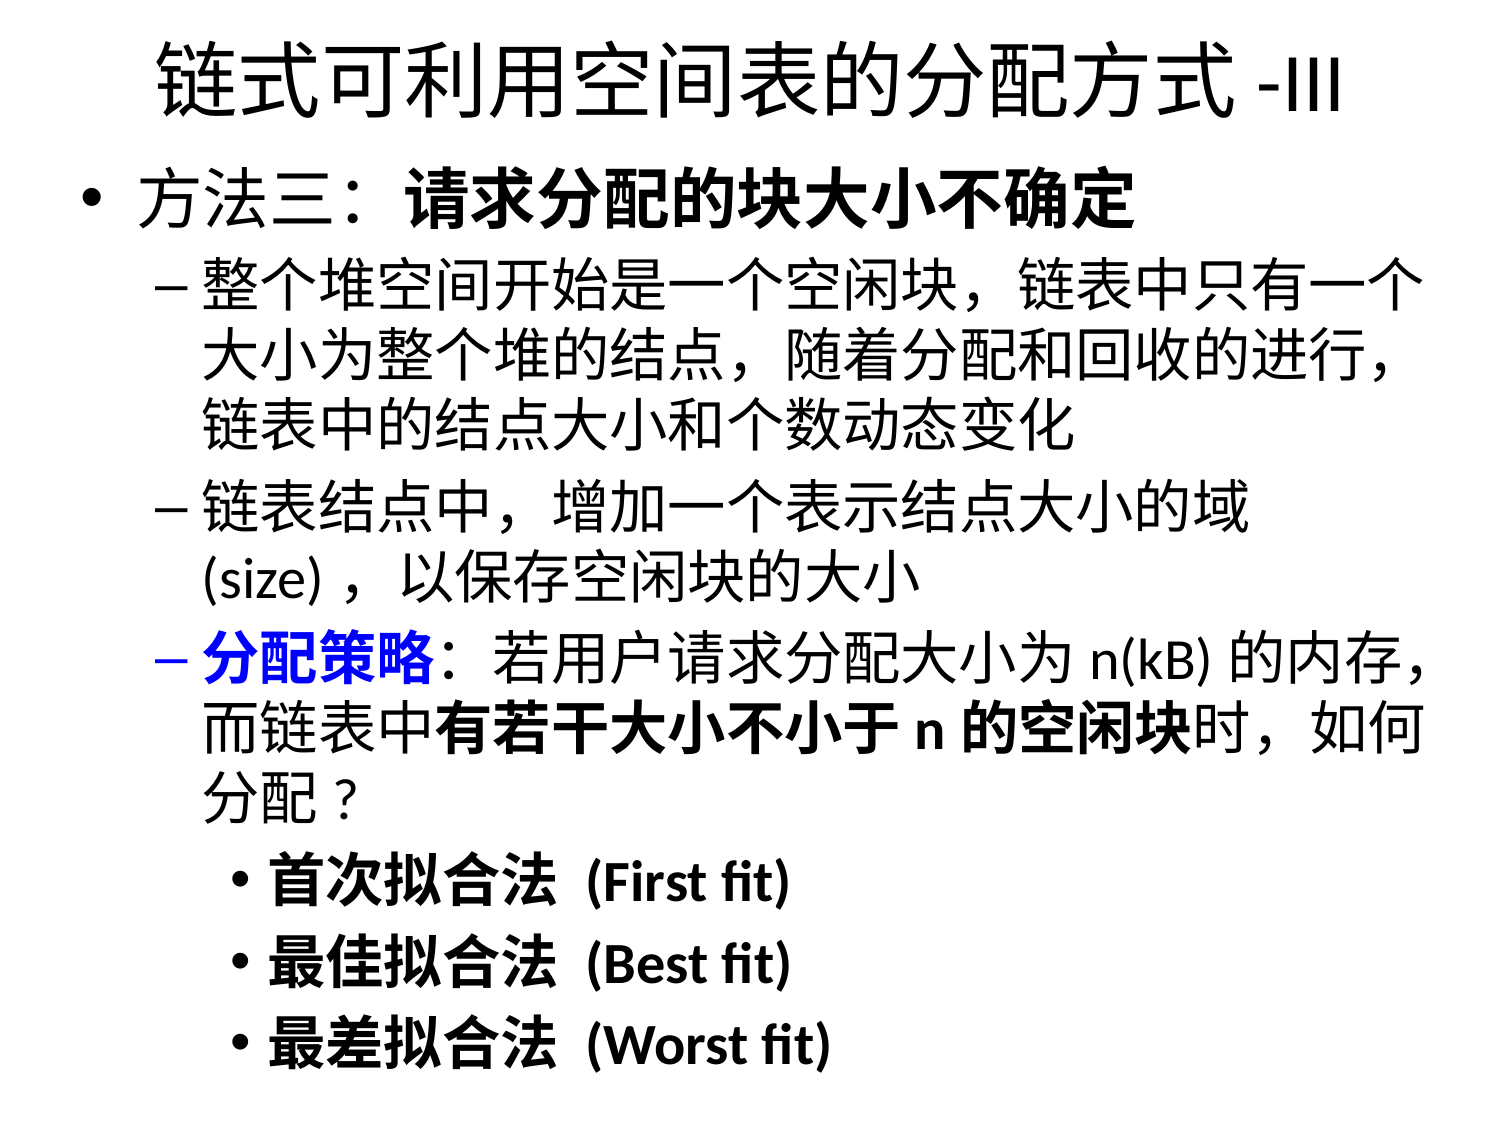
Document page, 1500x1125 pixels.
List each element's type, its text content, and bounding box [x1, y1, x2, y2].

list 方法三：请求分配的块大小不确定 整个堆空间开始是一个空闲块，链表中只有一个大小为整个堆的结点，随着分配和回收的进行，链表中的结点大小和个数动态变化 链表结点中，增加一个表示结点大小的域(size)，以保存空闲块的大小 分配策略：若用户请求分配大小为n(kB)的内存，而链表中有若干大小不小于n的空闲块时，如何分配? 首次拟合法 (First fit) 最佳拟合法 (Best fit) 最差拟合法 (Worst fit) [64, 149, 1459, 1106]
title 链式可利用空间表的分配方式-III [75, 7, 1425, 149]
